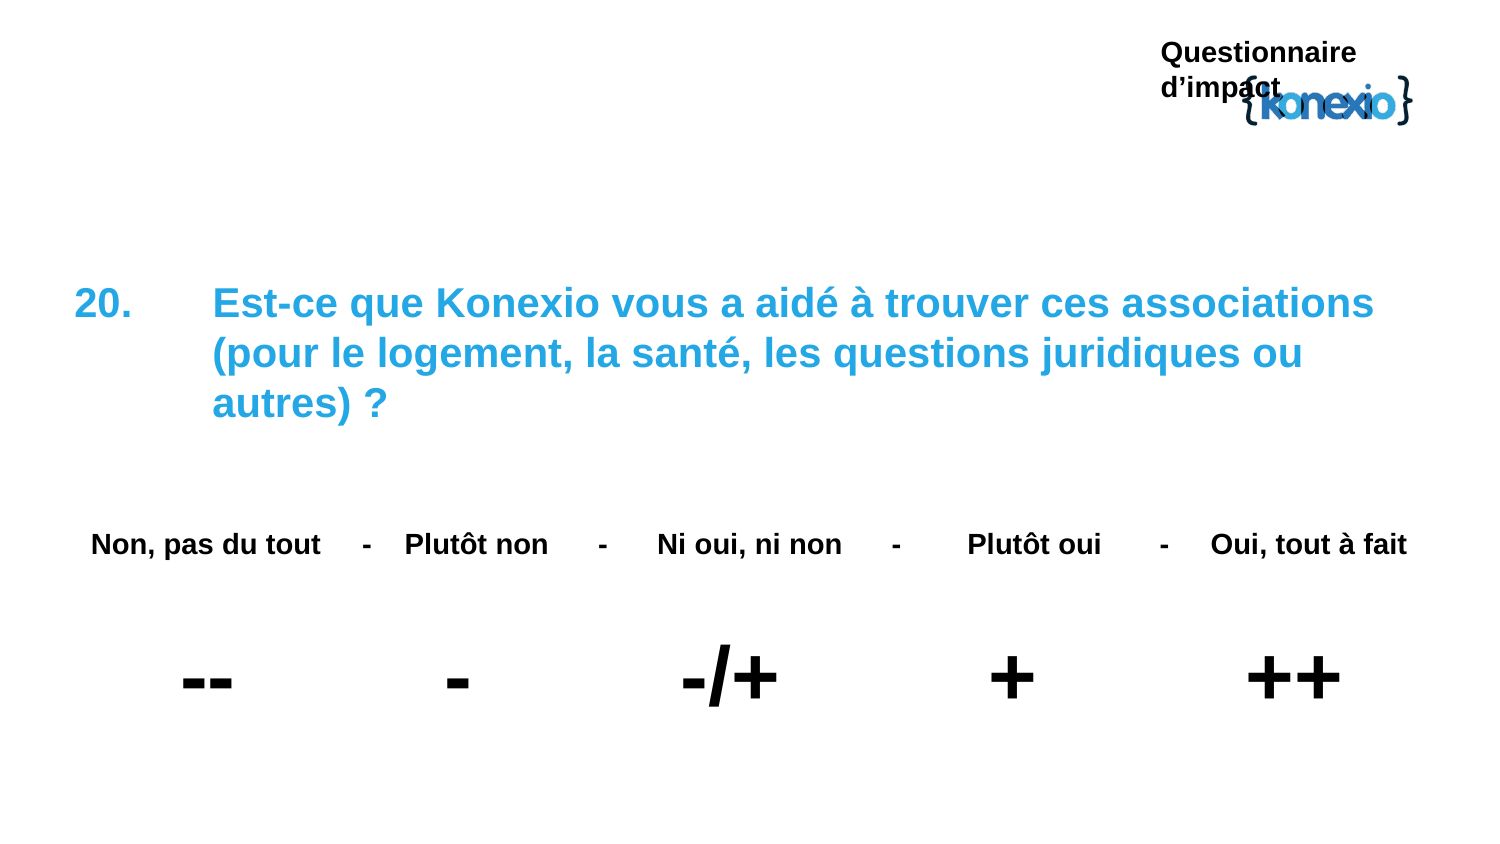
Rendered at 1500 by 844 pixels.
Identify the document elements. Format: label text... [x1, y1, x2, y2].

picture [1218, 26, 1428, 175]
text_box 20. Est-ce que Konexio vous a aidé à trouver ces associations (pour le logement, la santé, les questions juridiques ou autres) ? Non, pas du tout - Plutôt non - Ni oui, ni non - Plutôt oui - Oui, tout à fait [59, 260, 1454, 483]
text_box Questionnaire d’impact [1145, 18, 1500, 77]
text_box -- - -/+ + ++ [2, 607, 1500, 844]
